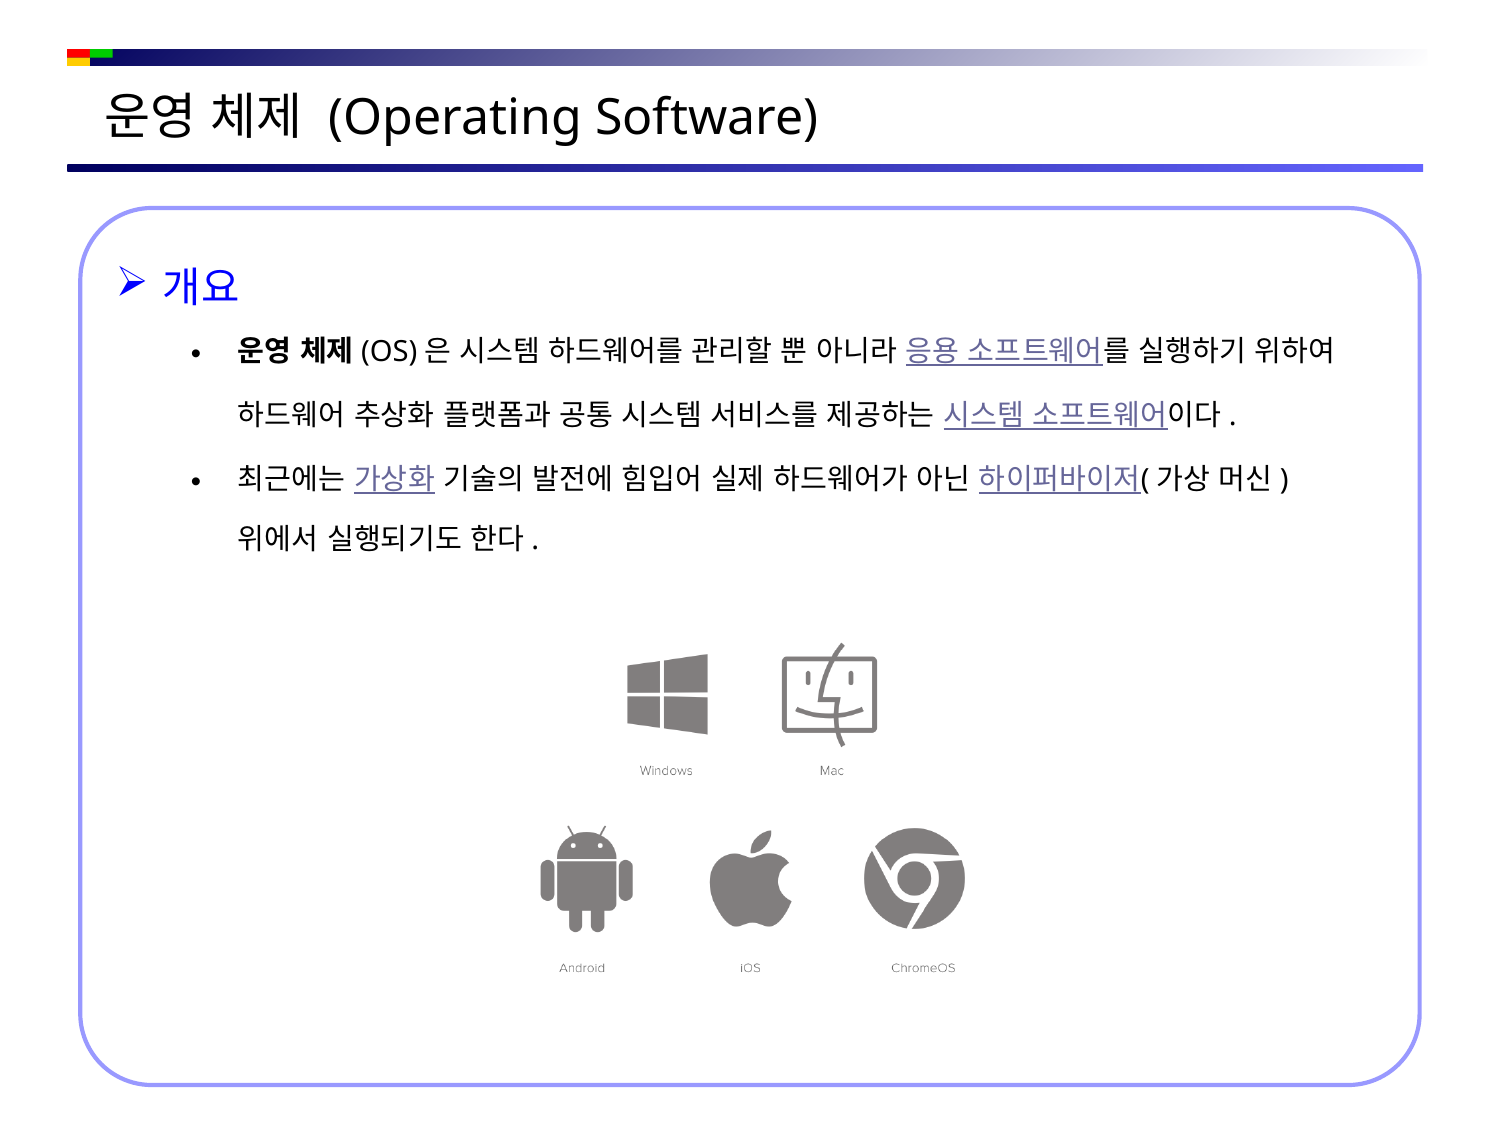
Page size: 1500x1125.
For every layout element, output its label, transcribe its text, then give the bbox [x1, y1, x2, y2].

text_box 개요 운영 체제(OS)은 시스템 하드웨어를 관리할 뿐 아니라 응용 소프트웨어를 실행하기 위하여 하드웨어 추상화 플랫폼과 공통 시스템 서비스를 제공하는 시스템 소프트웨어이다. 최근에는 가상화 기술의 발전에 힘입어 실제 하드웨어가 아닌 하이퍼바이저(가상 머신) 위에서 실행되기도 한다. [78, 205, 1422, 1088]
picture [285, 585, 1214, 1029]
picture [1245, 479, 1259, 492]
text_box 운영 체제 (Operating Software) [90, 77, 1412, 152]
